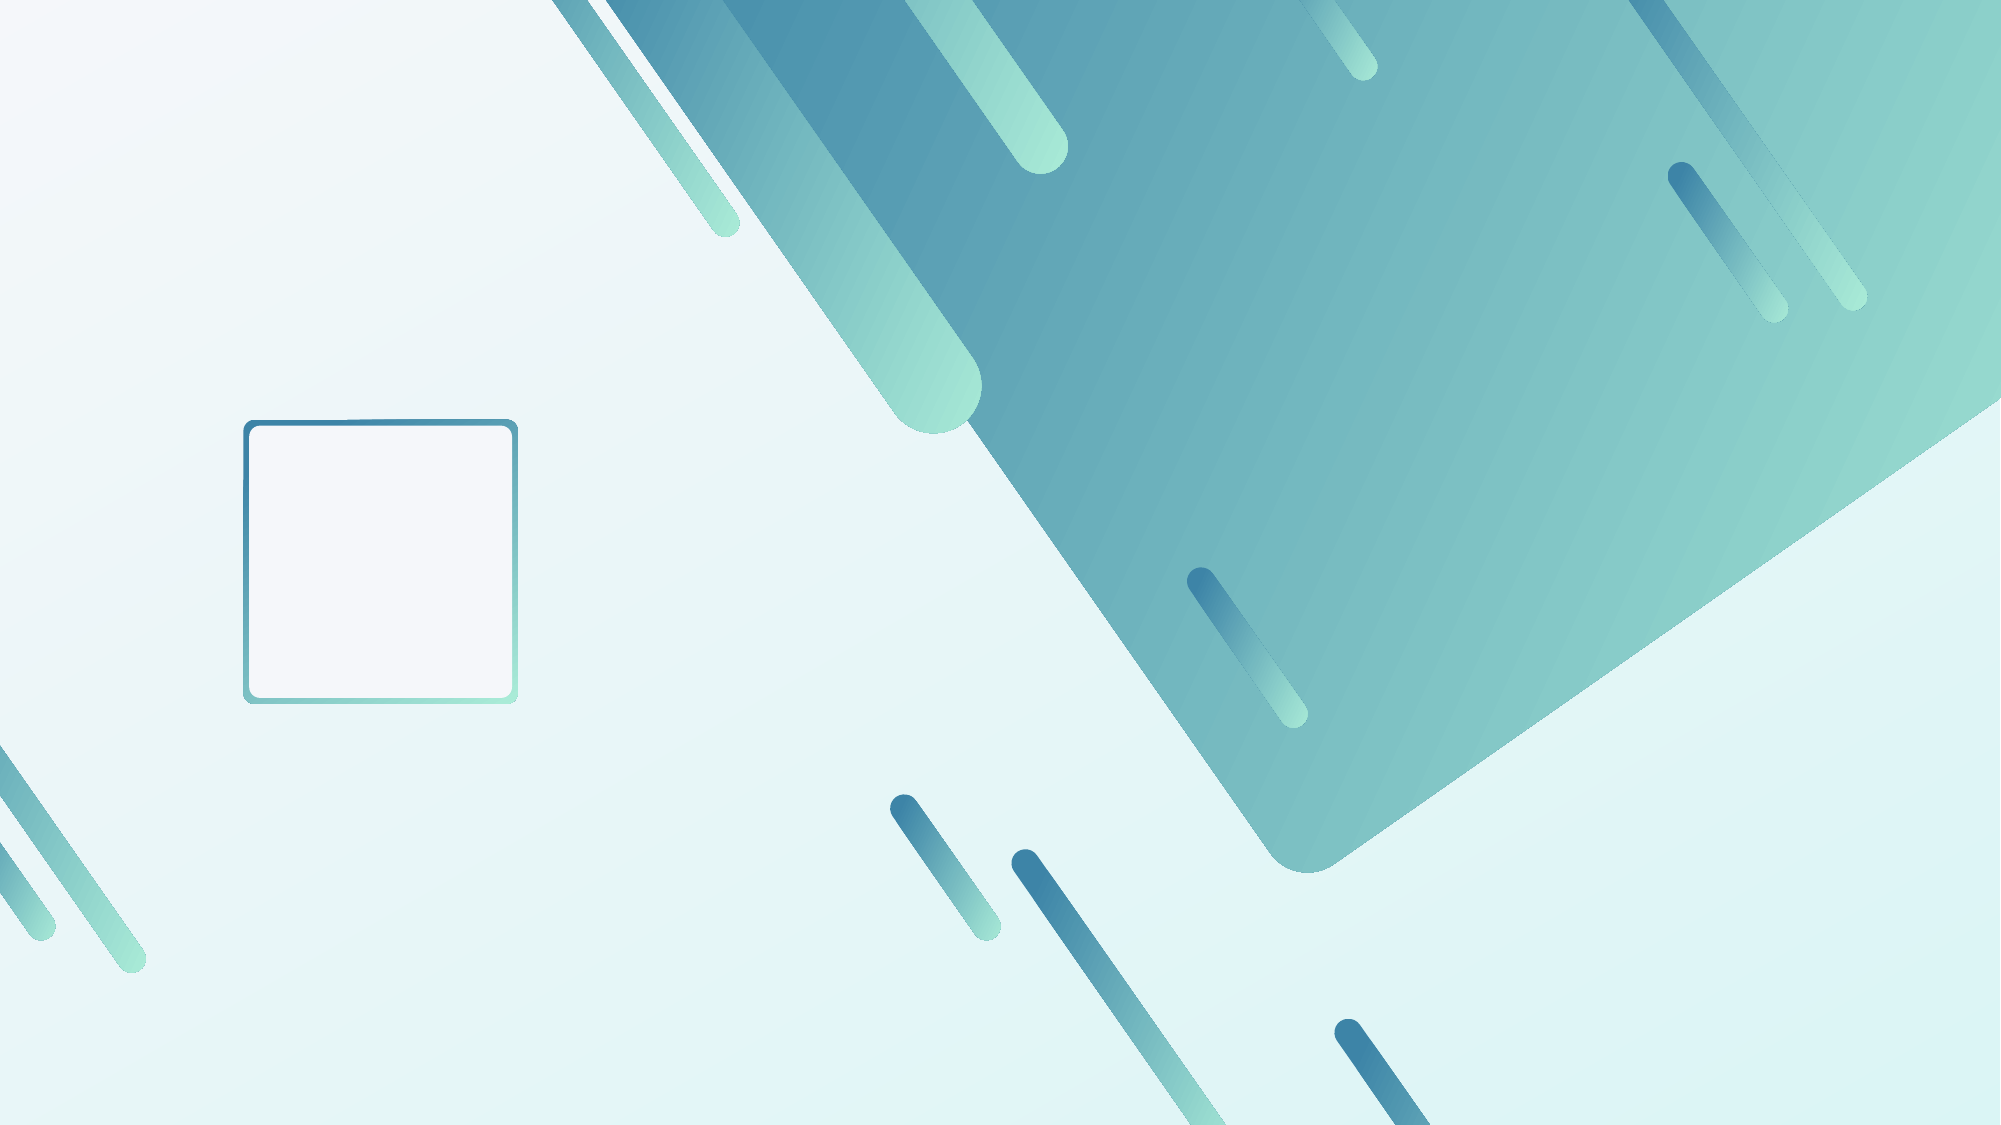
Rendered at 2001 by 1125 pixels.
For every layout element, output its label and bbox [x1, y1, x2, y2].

text_box [889, 793, 1002, 942]
text_box [1010, 848, 1227, 1125]
text_box [1298, 0, 1379, 82]
text_box [1186, 566, 1309, 729]
text_box [1666, 161, 1790, 324]
text_box [0, 744, 147, 974]
text_box [551, 0, 741, 238]
text_box [1627, 0, 1869, 312]
text_box [903, 0, 1069, 175]
text_box [0, 841, 57, 942]
text_box [725, 0, 2000, 874]
text_box [1333, 1017, 1432, 1125]
text_box [243, 419, 518, 704]
text_box [604, 0, 983, 435]
